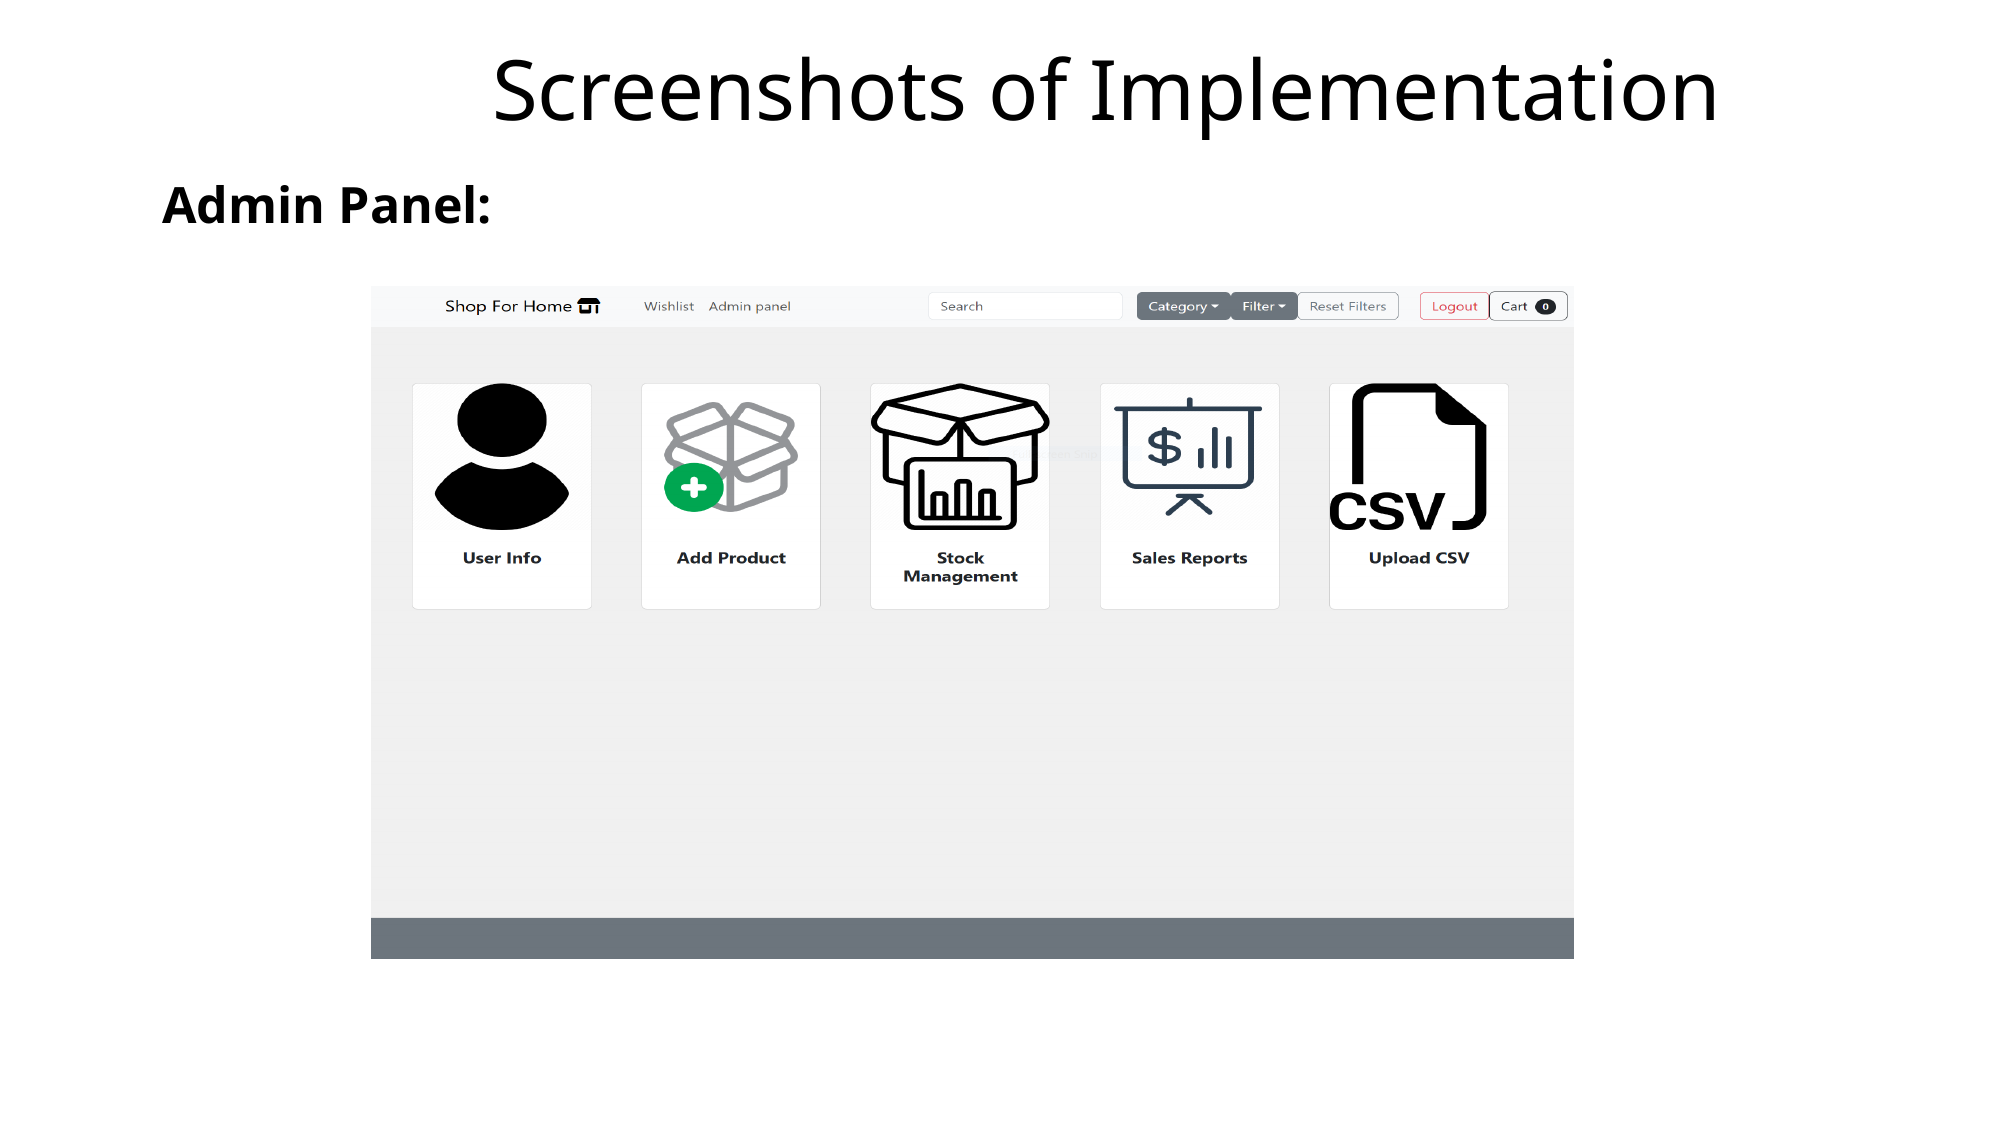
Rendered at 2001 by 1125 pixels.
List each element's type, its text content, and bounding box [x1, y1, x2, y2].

picture [370, 285, 1574, 959]
text_box Admin Panel: [147, 166, 1804, 241]
text_box Screenshots of Implementation [477, 29, 1820, 145]
